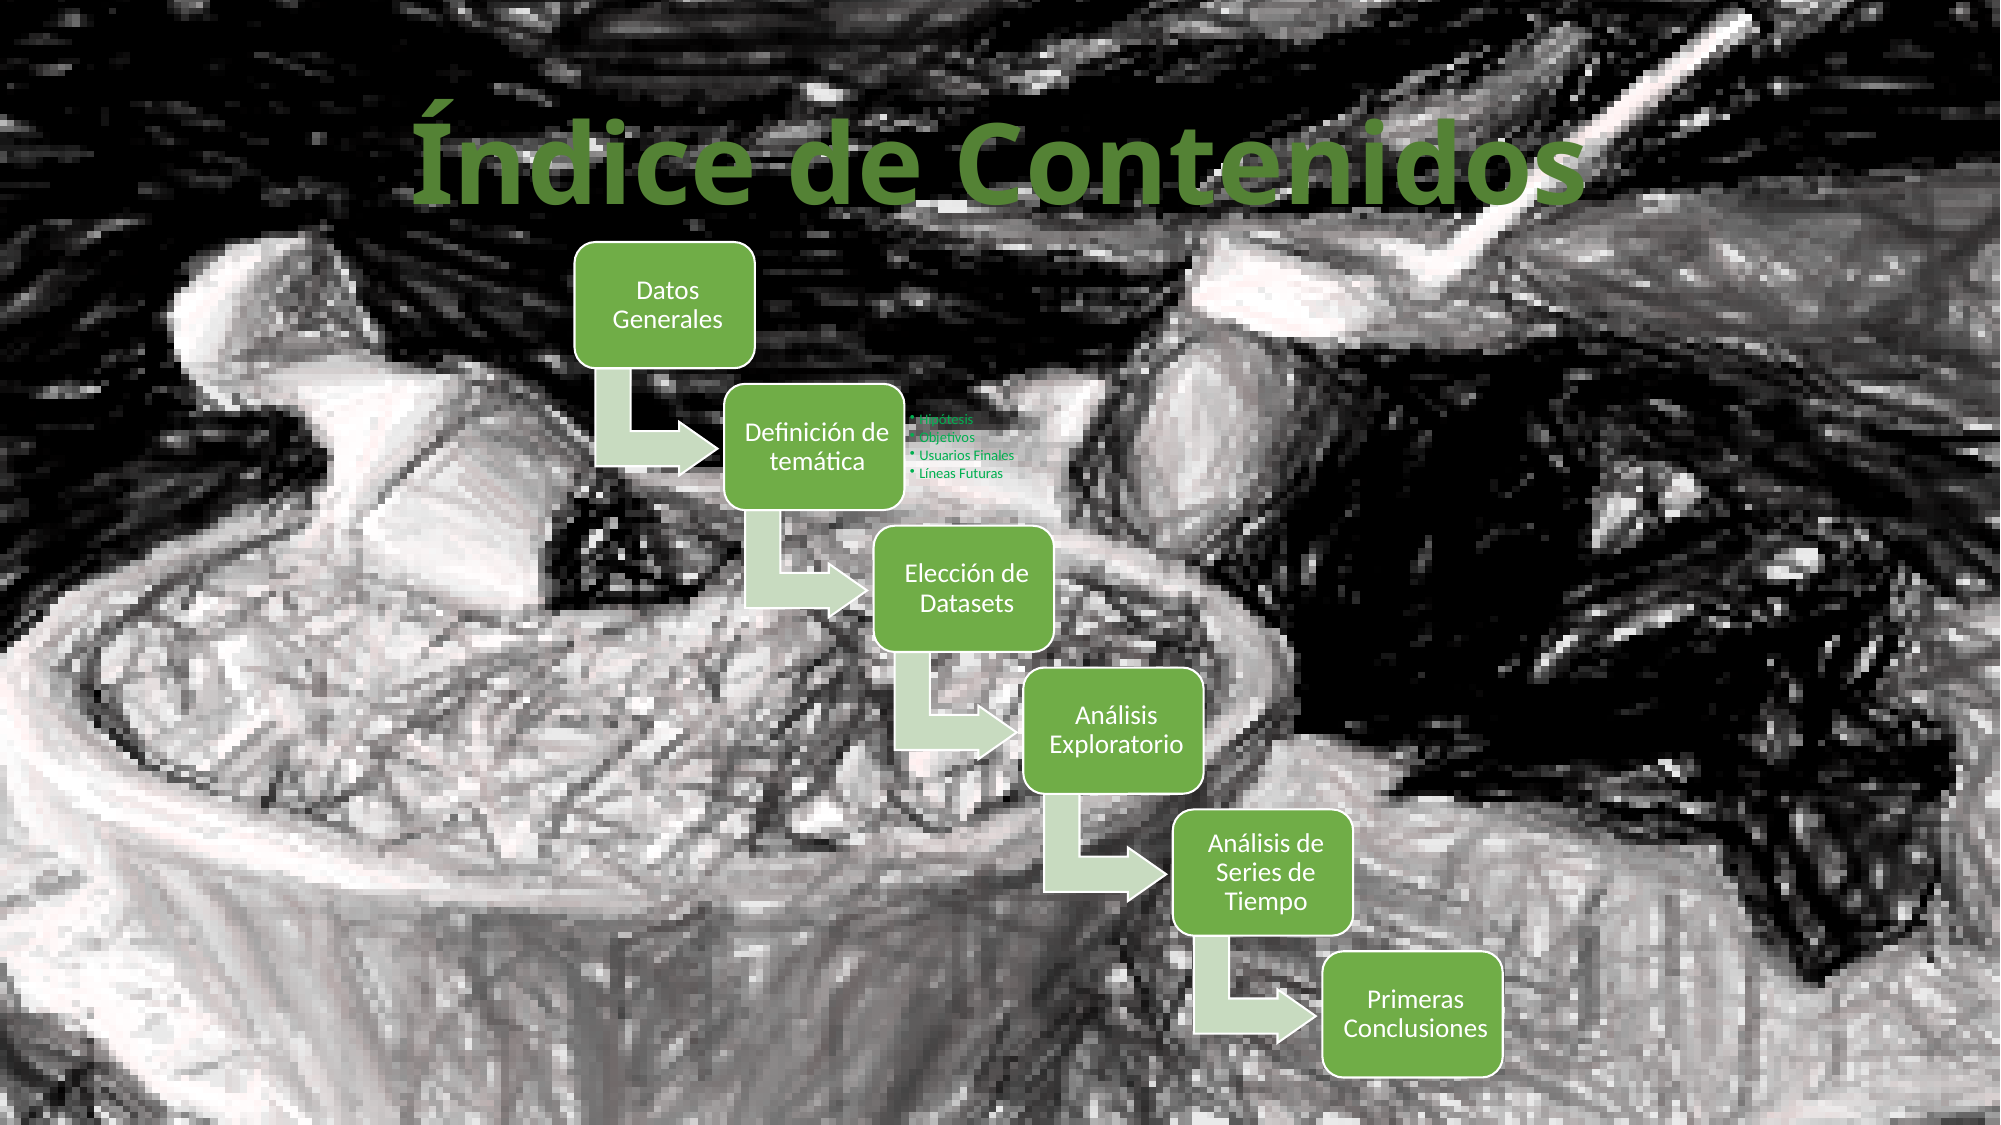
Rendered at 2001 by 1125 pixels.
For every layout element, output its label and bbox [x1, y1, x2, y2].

text_box [124, 236, 1953, 1084]
list [0, 0, 2000, 1125]
